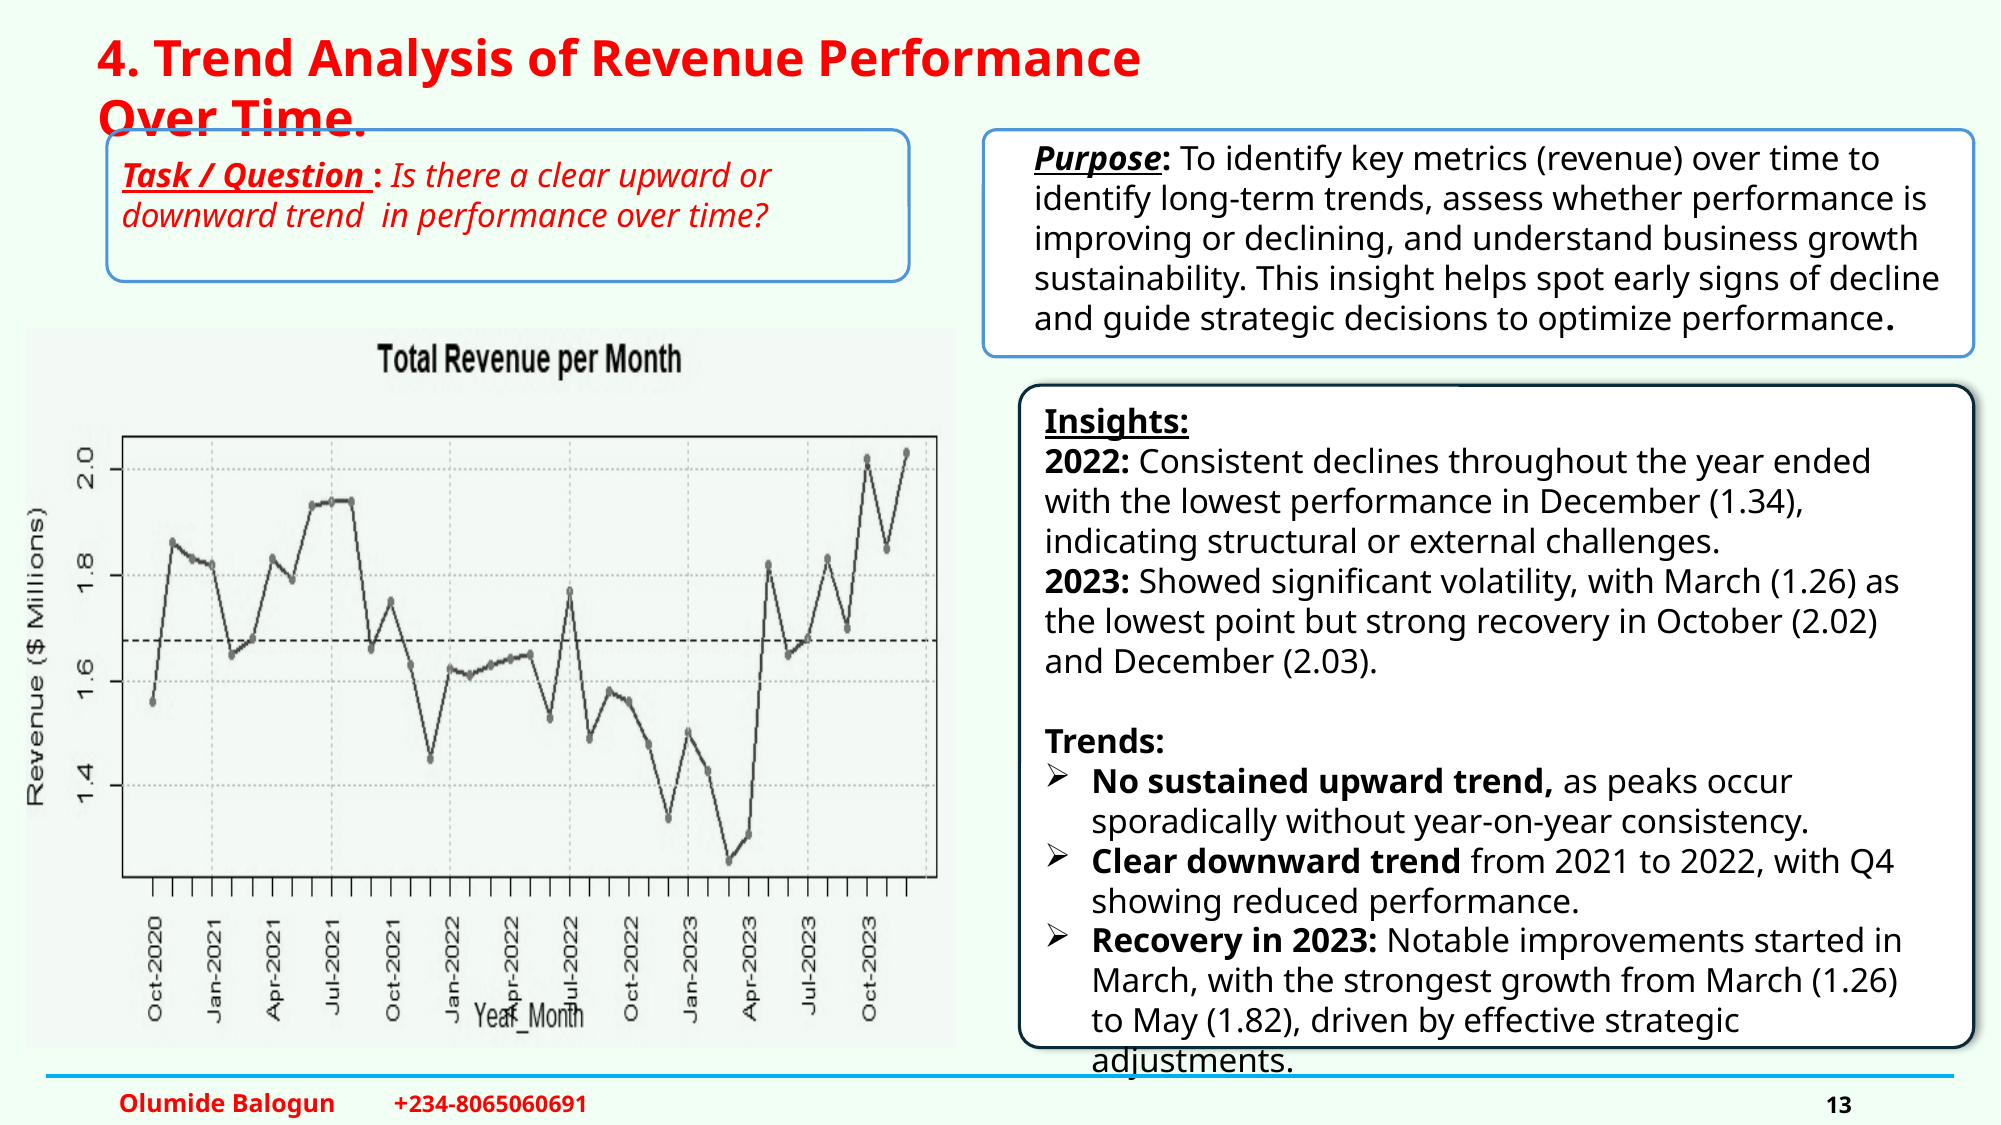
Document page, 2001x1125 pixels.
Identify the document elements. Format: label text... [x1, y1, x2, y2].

text_box 13 [1810, 1083, 1874, 1125]
text_box Purpose: To identify key metrics (revenue) over time to identify long-term trends, assess whether performance is improving or declining, and understand business growth sustainability. This insight helps spot early signs of decline and guide strategic decisions to optimize performance. [1019, 129, 1957, 345]
text_box Insights: 2022: Consistent declines throughout the year ended with the lowest performance in December (1.34), indicating structural or external challenges. 2023: Showed significant volatility, with March (1.26) as the lowest point but strong recovery in October (2.02) and December (2.03). Trends: No sustained upward trend, as peaks occur sporadically without year-on-year consistency. Clear downward trend from 2021 to 2022, with Q4 showing reduced performance. Recovery in 2023: Notable improvements started in March, with the strongest growth from March (1.26) to May (1.82), driven by effective strategic adjustments. [1029, 393, 1947, 1074]
text_box [1017, 383, 1976, 1050]
text_box Olumide Balogun +234-8065060691 [103, 1080, 608, 1125]
picture [25, 327, 957, 1048]
text_box 4. Trend Analysis of Revenue Performance Over Time. [82, 19, 1248, 155]
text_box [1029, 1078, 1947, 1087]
text_box [981, 128, 1976, 359]
text_box [105, 128, 911, 284]
